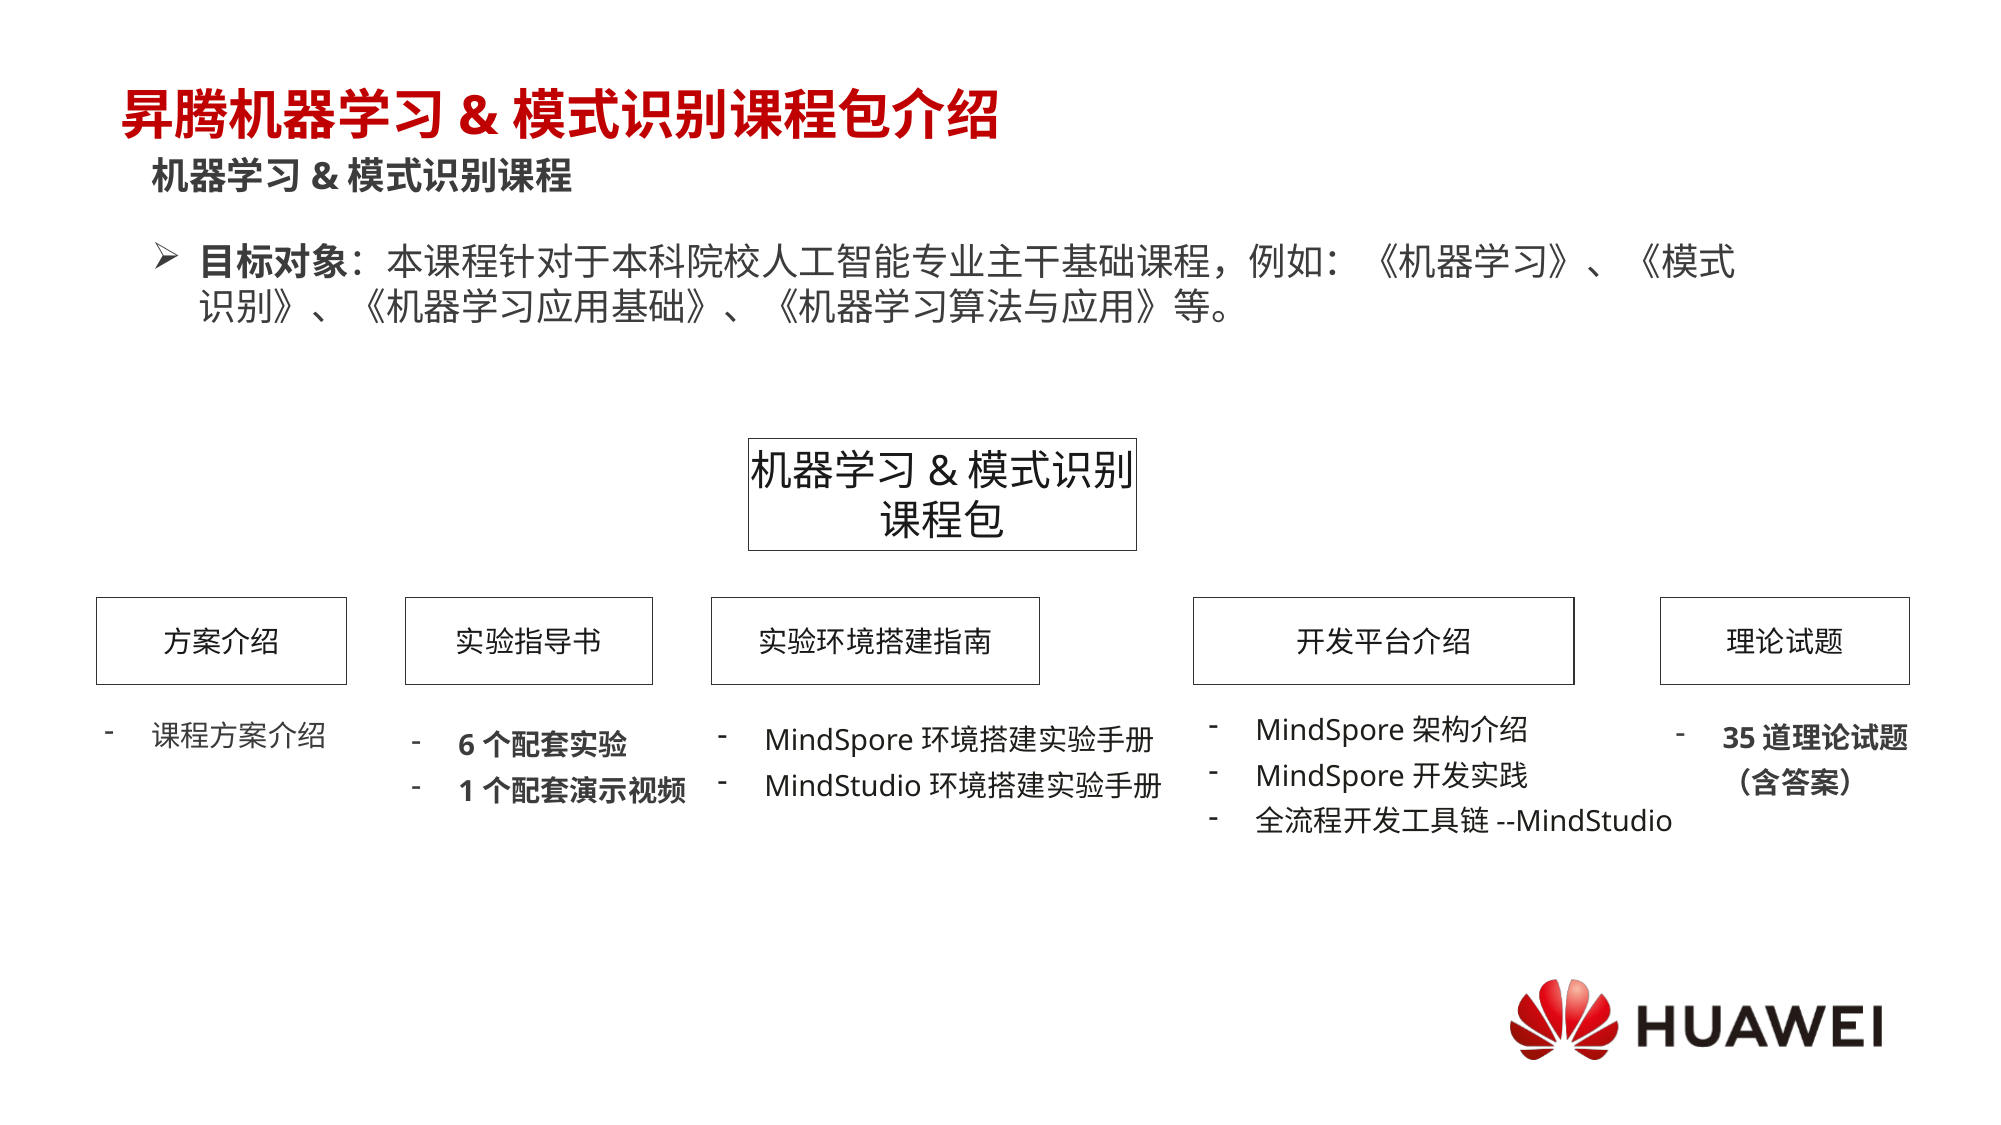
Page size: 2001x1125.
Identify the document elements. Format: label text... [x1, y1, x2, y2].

title 昇腾机器学习&模式识别课程包介绍 [120, 73, 1881, 154]
text_box 目标对象：本课程针对于本科院校人工智能专业主干基础课程，例如：《机器学习》、《模式识别》、《机器学习应用基础》、《机器学习算法与应用》等。 [137, 230, 1773, 336]
picture [1510, 979, 1882, 1060]
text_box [89, 438, 1934, 863]
text_box 机器学习&模式识别课程 [137, 144, 597, 205]
